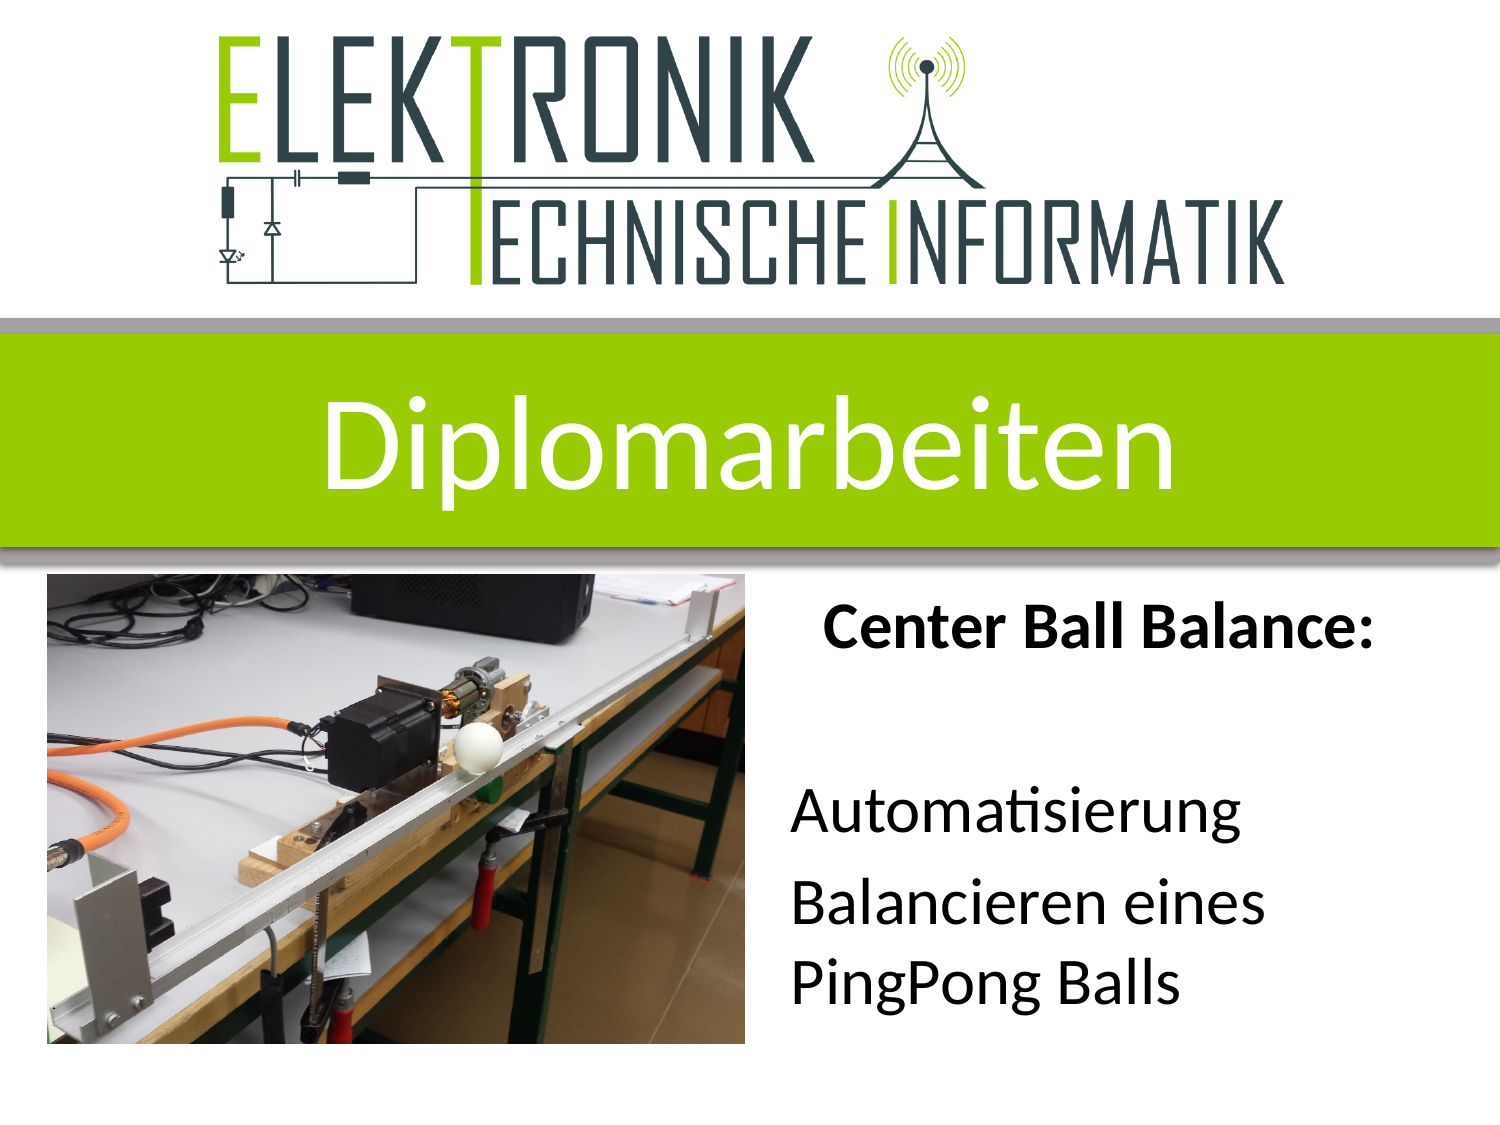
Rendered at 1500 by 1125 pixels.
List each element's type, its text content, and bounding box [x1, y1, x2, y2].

subtitle Center Ball Balance: Automatisierung Balancieren eines PingPong Balls [775, 574, 1426, 1044]
picture [46, 574, 745, 1045]
title Diplomarbeiten [75, 334, 1426, 546]
picture [200, 17, 1306, 299]
